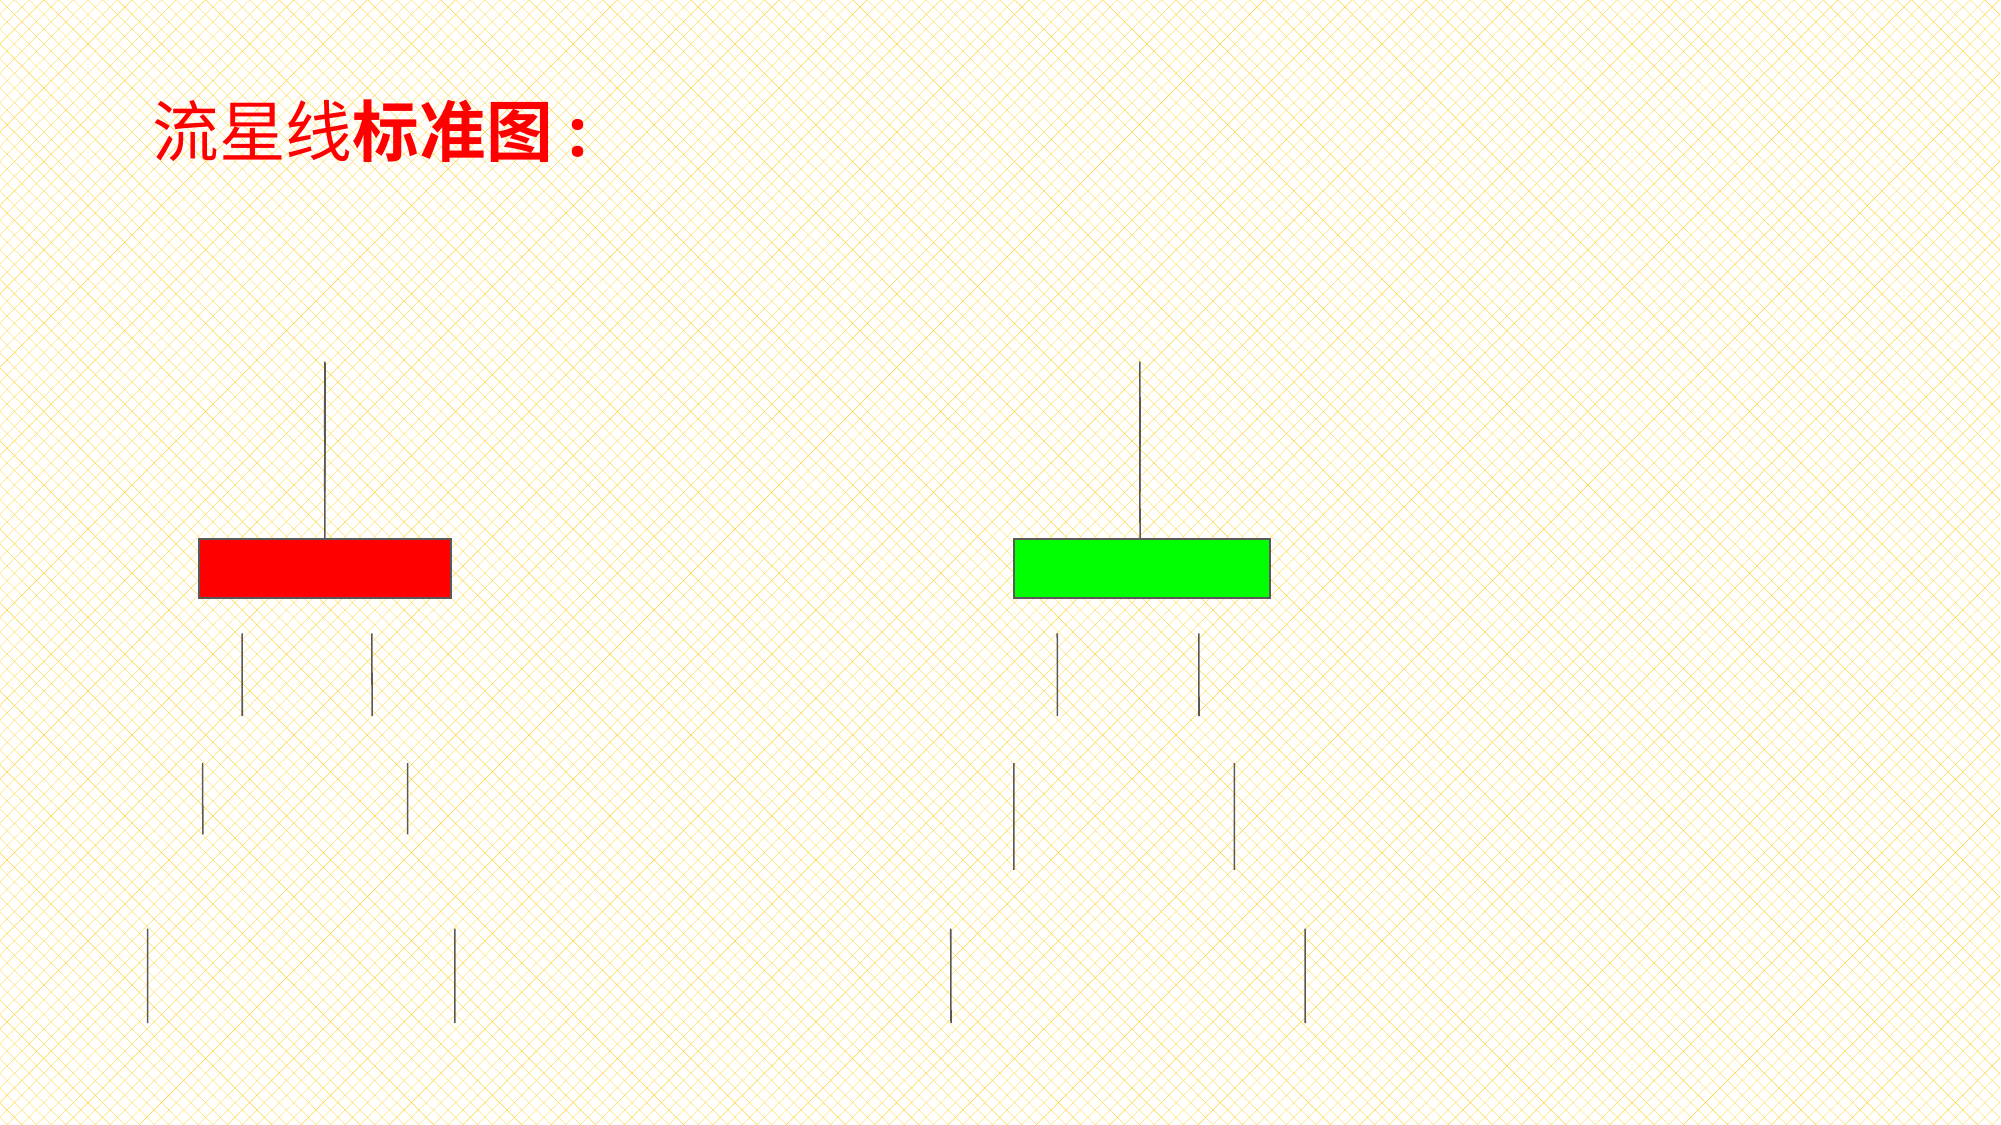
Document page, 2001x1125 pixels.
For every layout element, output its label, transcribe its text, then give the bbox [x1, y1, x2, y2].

text_box [198, 539, 452, 599]
text_box [1014, 539, 1271, 599]
title 流星线标准图: [137, 59, 1863, 211]
